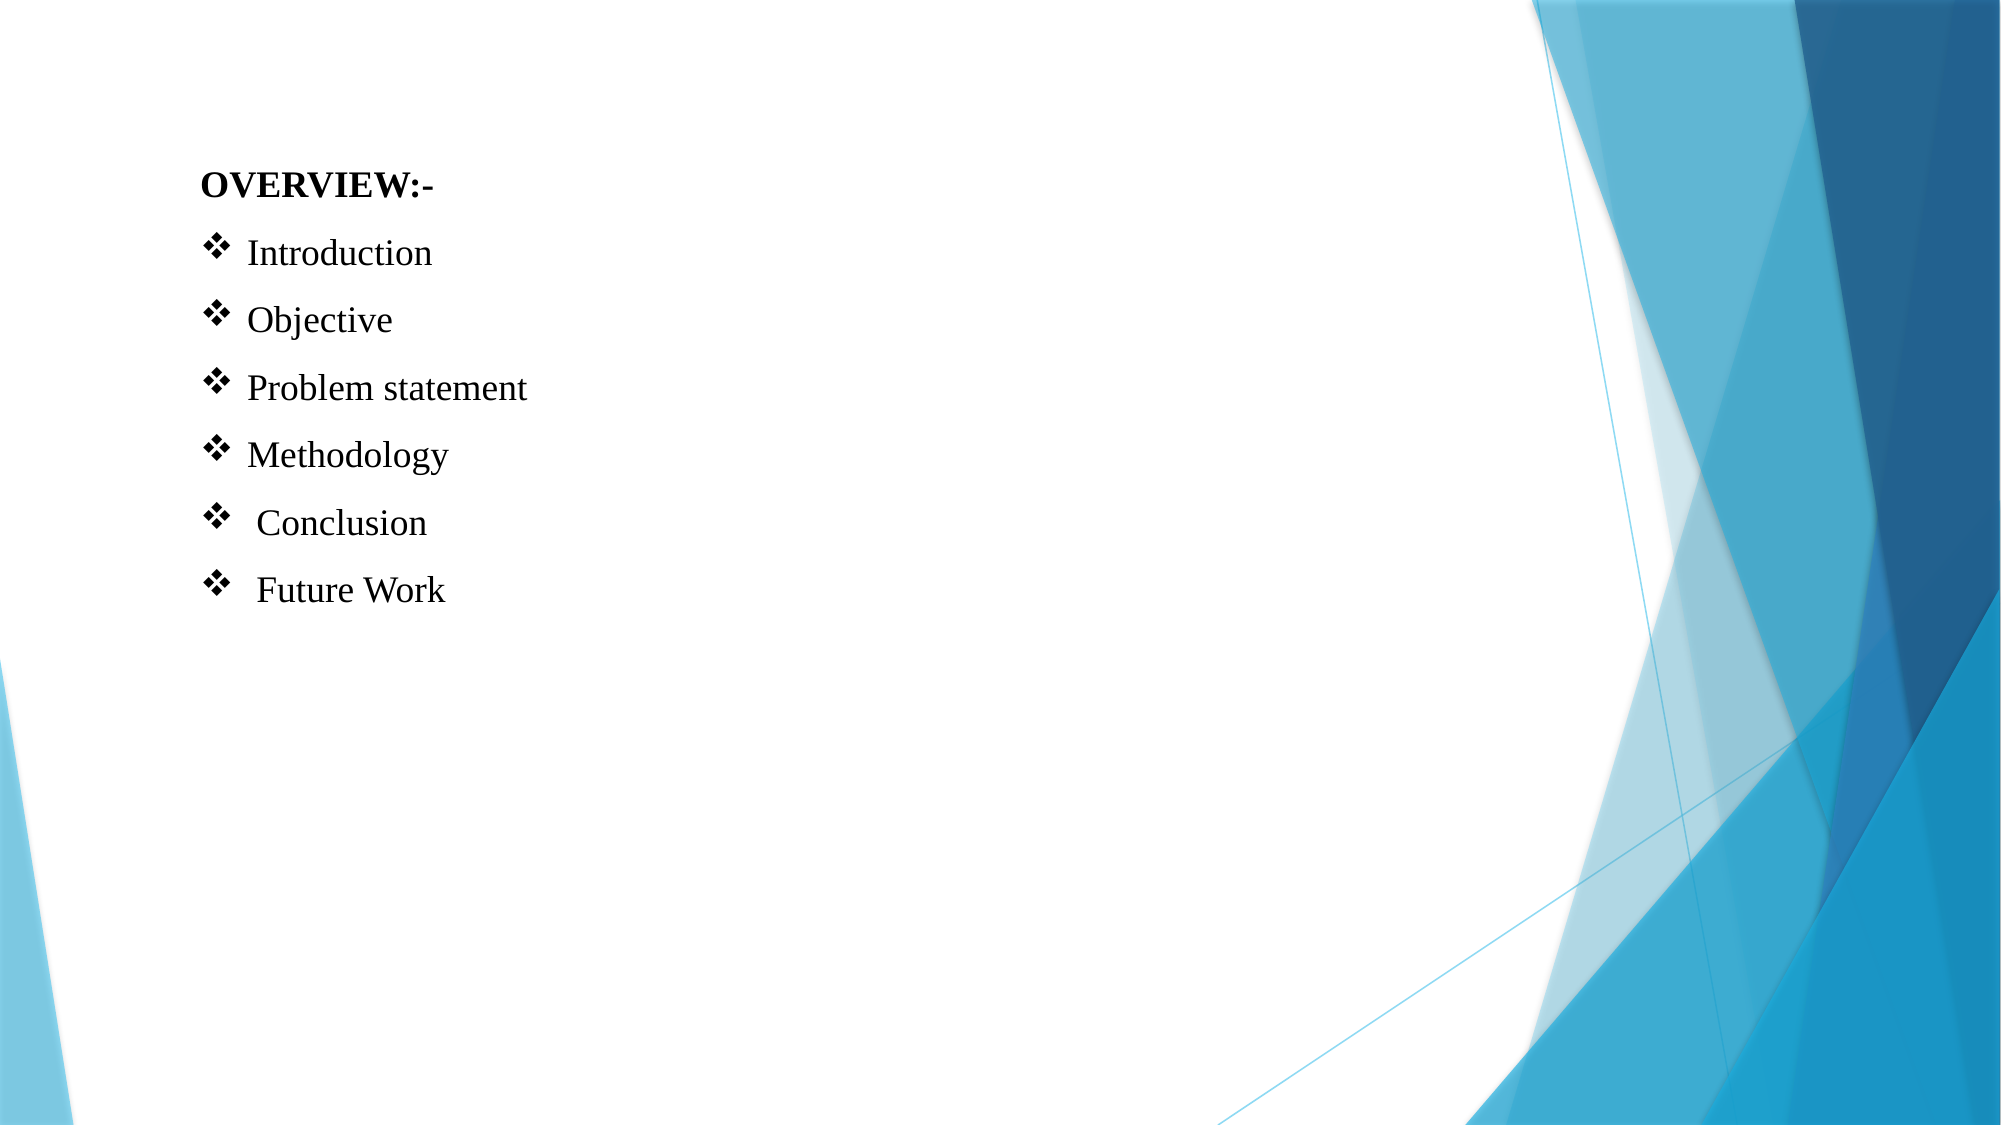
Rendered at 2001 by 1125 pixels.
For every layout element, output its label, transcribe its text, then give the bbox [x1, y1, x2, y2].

text_box OVERVIEW:- Introduction Objective Problem statement Methodology Conclusion Future Work [185, 130, 923, 933]
